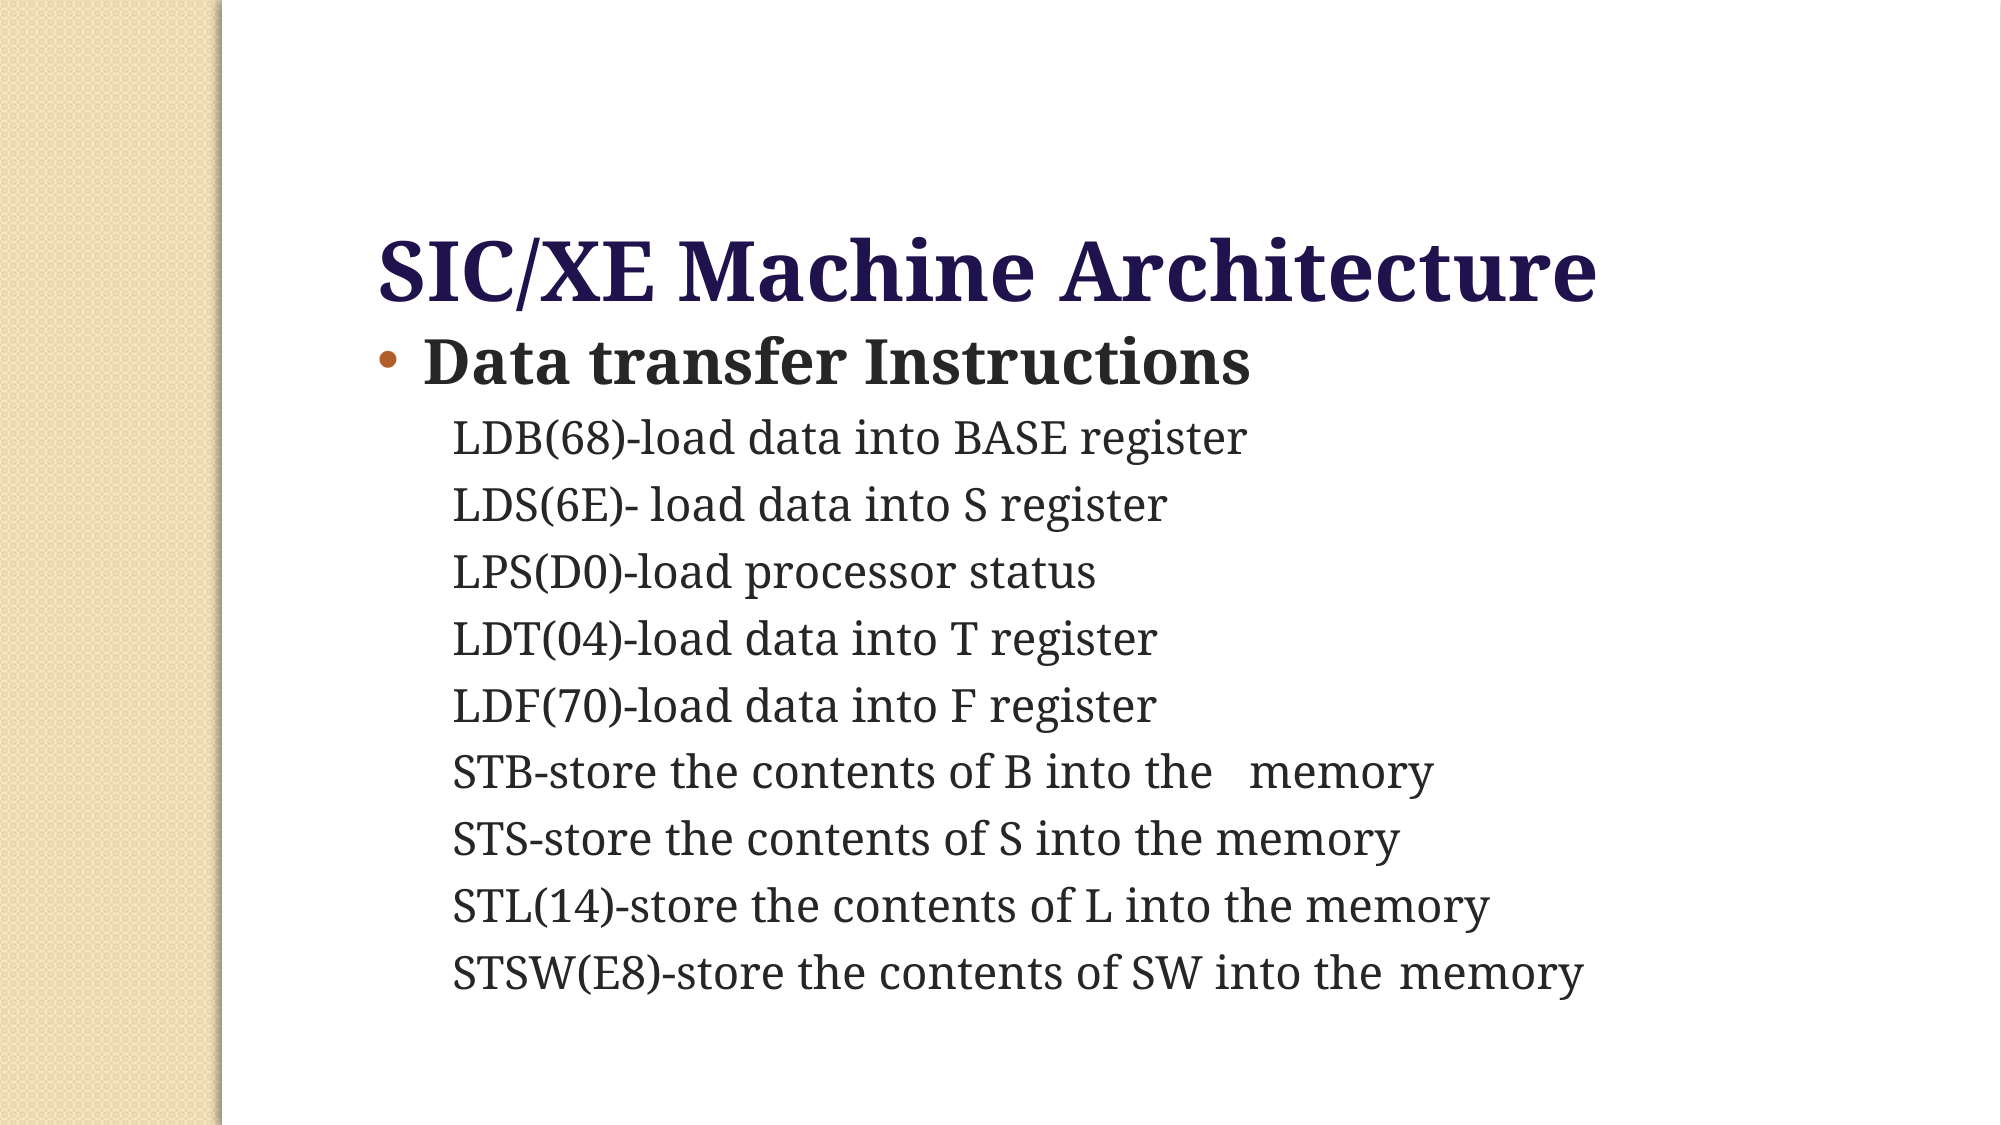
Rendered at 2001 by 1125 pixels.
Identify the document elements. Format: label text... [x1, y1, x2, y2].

text_box SIC/XE Machine Architecture [212, 161, 1788, 375]
text_box Data transfer Instructions LDB(68)-load data into BASE register LDS(6E)- load data into S register LPS(D0)-load processor status LDT(04)-load data into T register LDF(70)-load data into F register STB-store the contents of B into the memory STS-store the contents of S into the memory STL(14)-store the contents of L into the memory STSW(E8)-store the contents of SW into the memory [362, 329, 1638, 1004]
